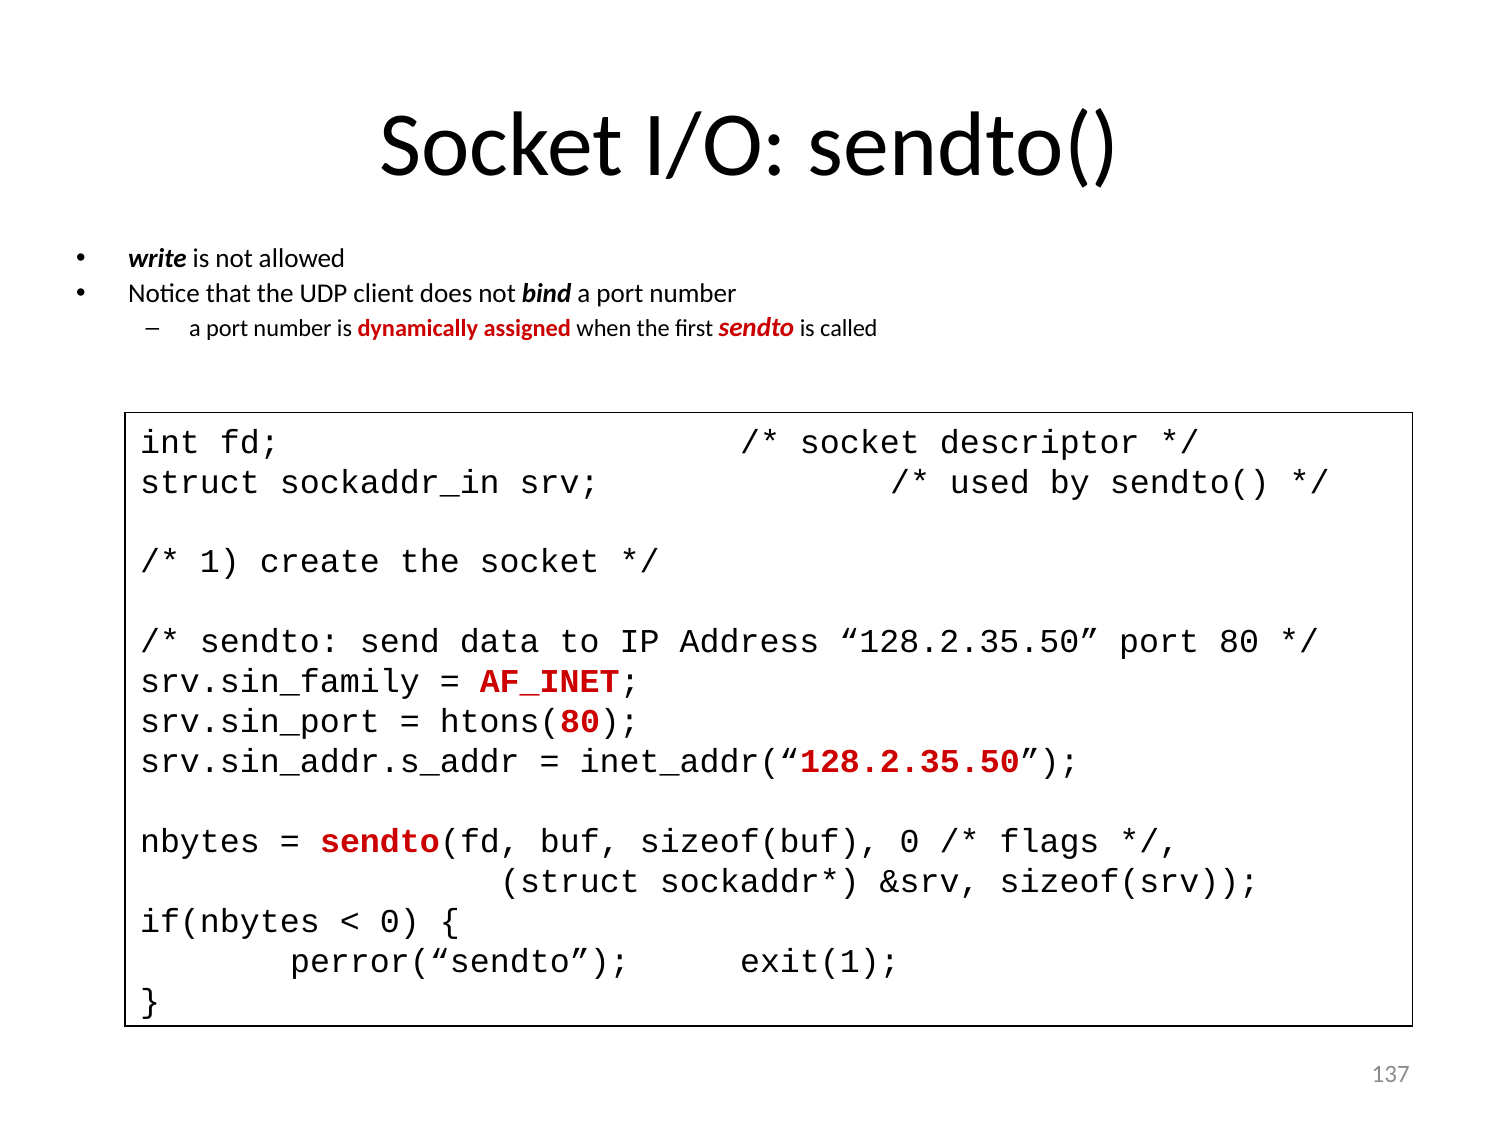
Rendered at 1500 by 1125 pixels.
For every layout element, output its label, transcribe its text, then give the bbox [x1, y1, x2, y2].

text_box int fd; /* socket descriptor */ struct sockaddr_in srv; /* used by sendto() */ /* 1) create the socket */ /* sendto: send data to IP Address “128.2.35.50” port 80 */ srv.sin_family = AF_INET; srv.sin_port = htons(80); srv.sin_addr.s_addr = inet_addr(“128.2.35.50”); nbytes = sendto(fd, buf, sizeof(buf), 0 /* flags */, (struct sockaddr*) &srv, sizeof(srv)); if(nbytes < 0) { perror(“sendto”); exit(1); } [124, 412, 1413, 1027]
title Socket I/O: sendto() [75, 45, 1425, 233]
slide_number 137 [1074, 1042, 1425, 1103]
list write is not allowed Notice that the UDP client does not bind a port number a port number is dynamically assigned when the first sendto is called [62, 237, 1500, 350]
